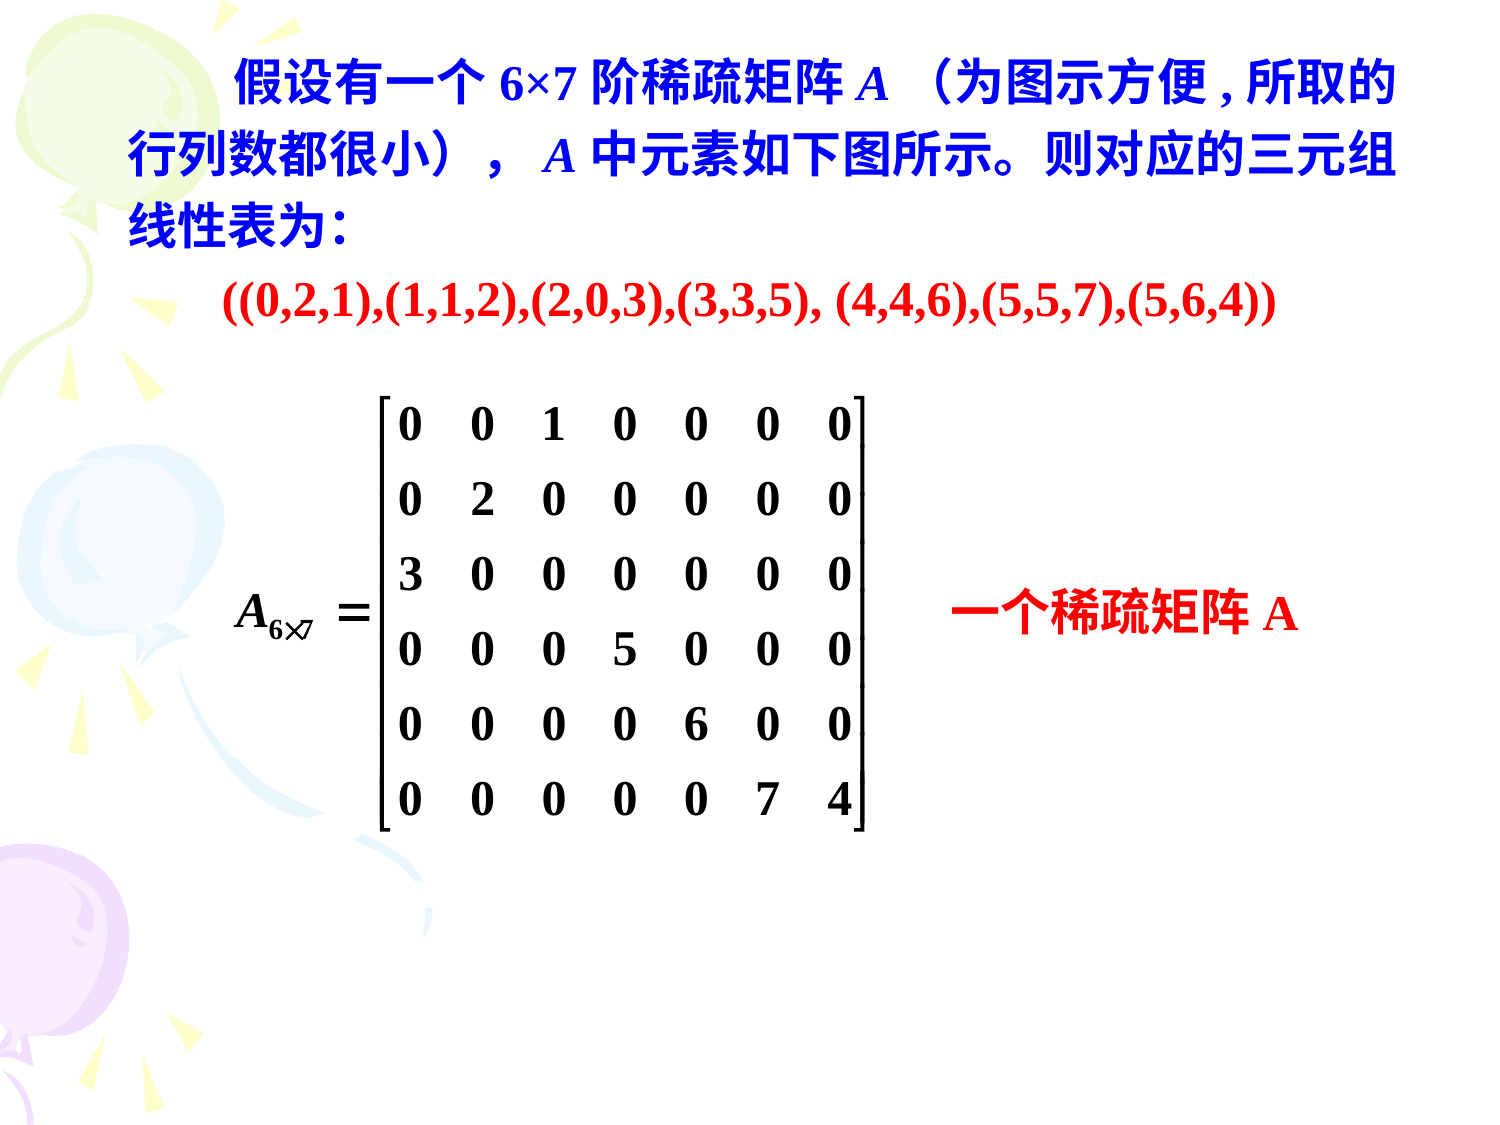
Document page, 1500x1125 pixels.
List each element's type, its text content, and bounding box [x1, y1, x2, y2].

text_box 一个稀疏矩阵A [897, 572, 1353, 648]
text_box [224, 385, 885, 840]
text_box 假设有一个6×7阶稀疏矩阵A（为图示方便,所取的行列数都很小），A中元素如下图所示。则对应的三元组线性表为： ((0,2,1),(1,1,2),(2,0,3),(3,3,5), (4,4,6),(5,5,7),(5,6,4)) [112, 30, 1413, 334]
